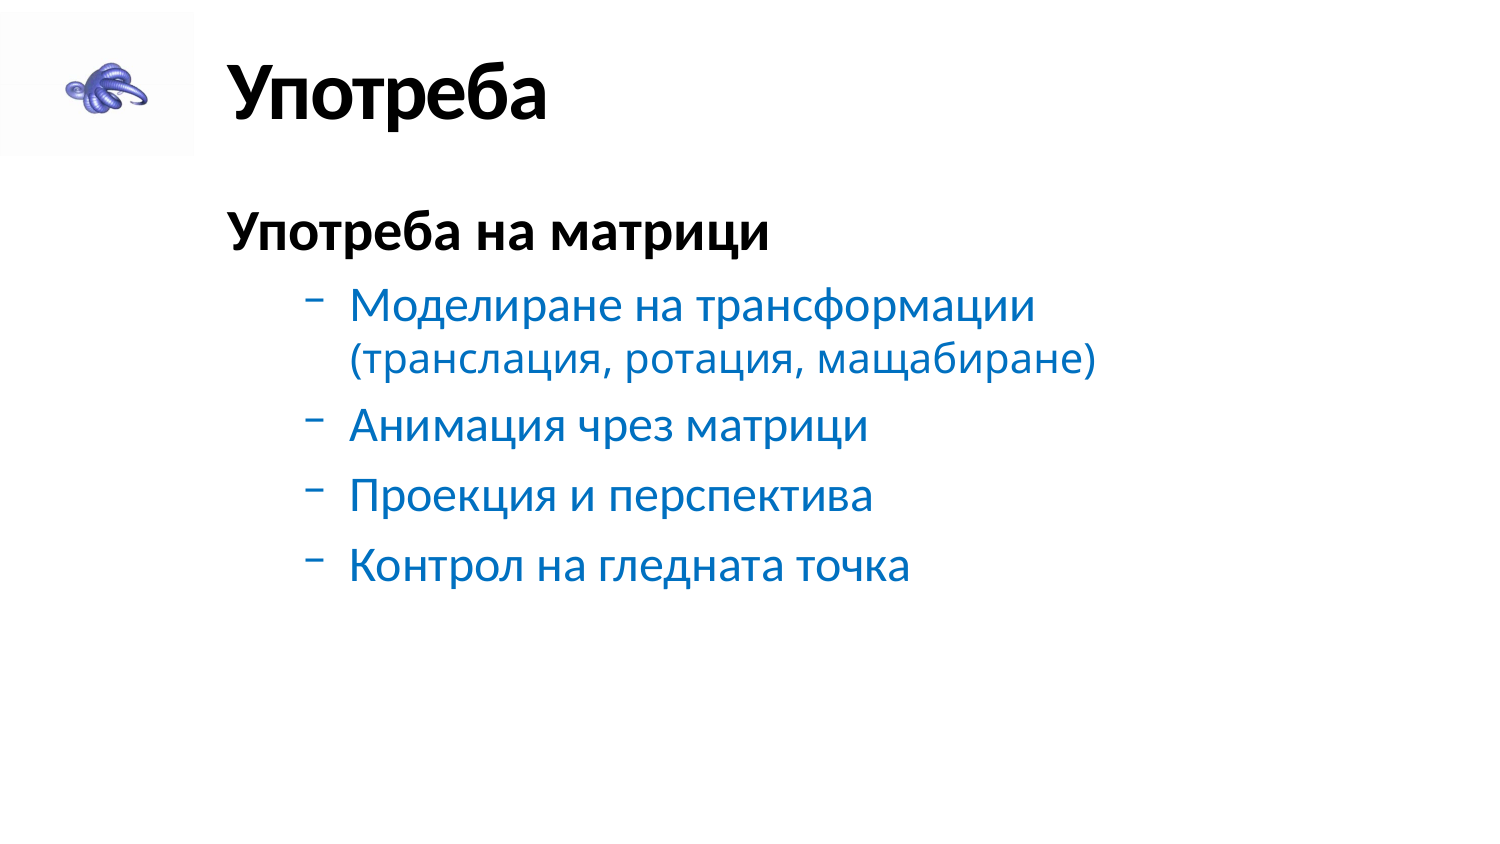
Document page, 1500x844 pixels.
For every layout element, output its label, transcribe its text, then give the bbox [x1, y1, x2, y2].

list Употреба на матрици Моделиране на трансформации (транслация, ротация, мащабиране) Анимация чрез матрици Проекция и перспектива Контрол на гледната точка [212, 184, 1500, 797]
title Употреба [212, 21, 1500, 150]
picture [0, 12, 194, 156]
